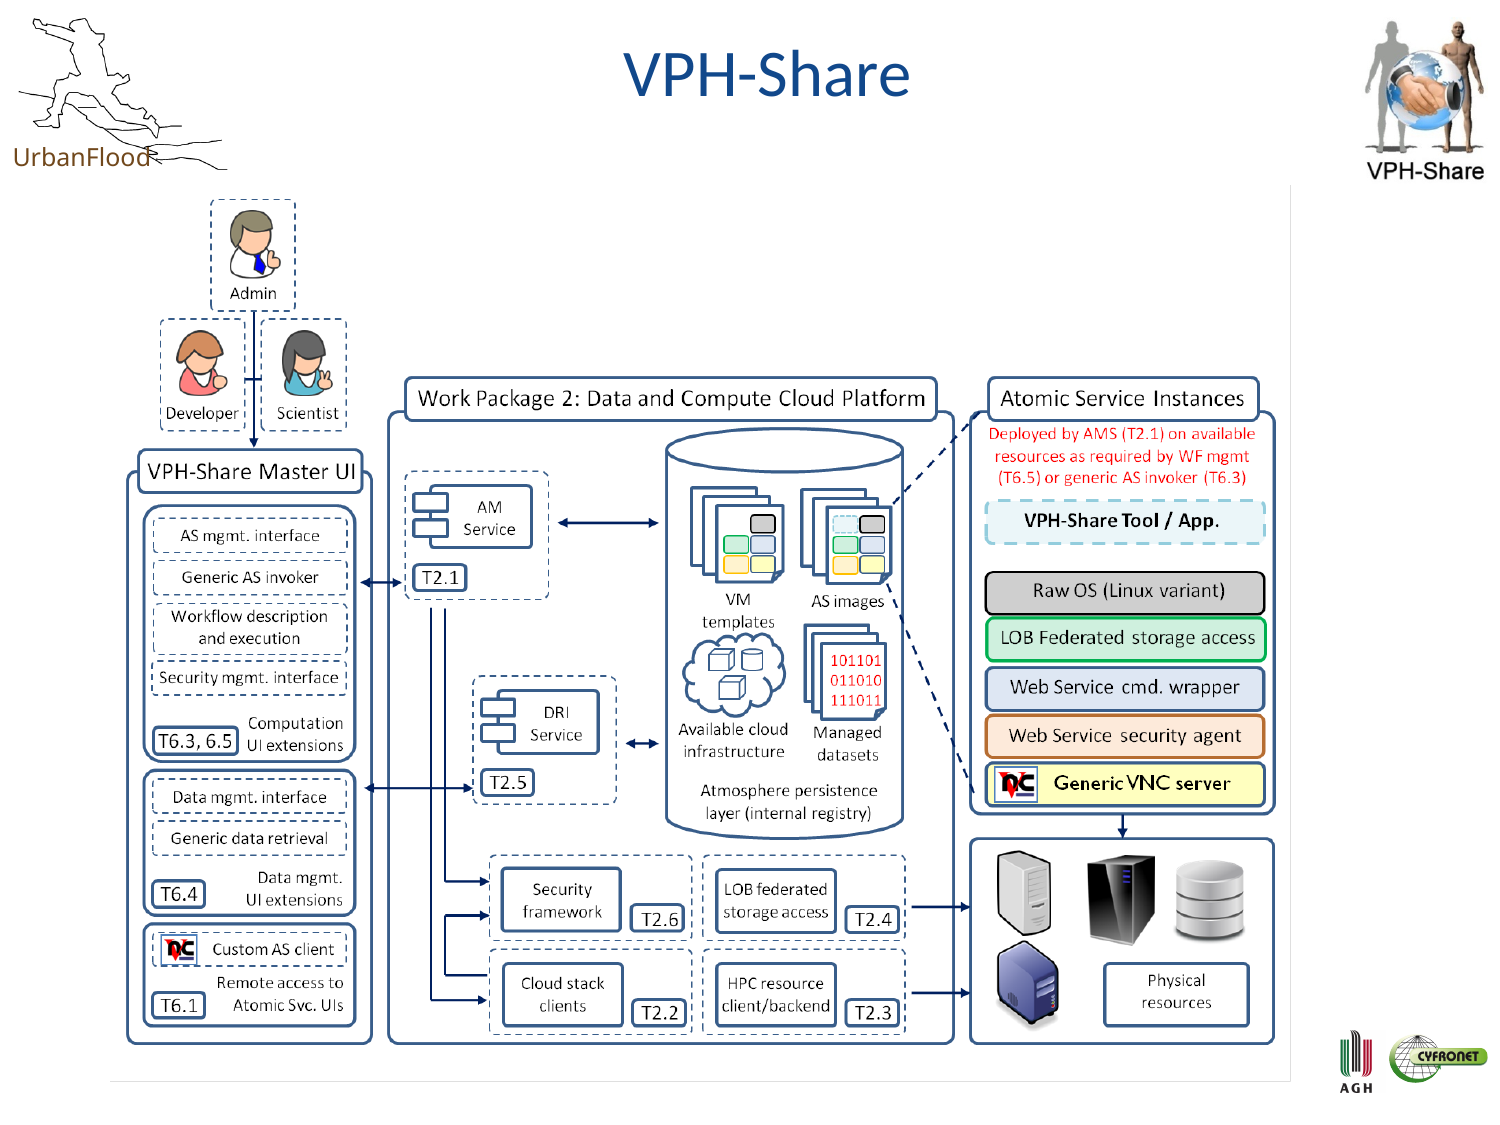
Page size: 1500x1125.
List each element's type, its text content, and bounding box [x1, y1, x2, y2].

picture [17, 17, 229, 171]
picture [108, 184, 1291, 1082]
picture [1389, 1034, 1488, 1083]
title VPH-Share [206, 0, 1329, 141]
picture [1361, 17, 1488, 184]
picture [1340, 1030, 1385, 1093]
